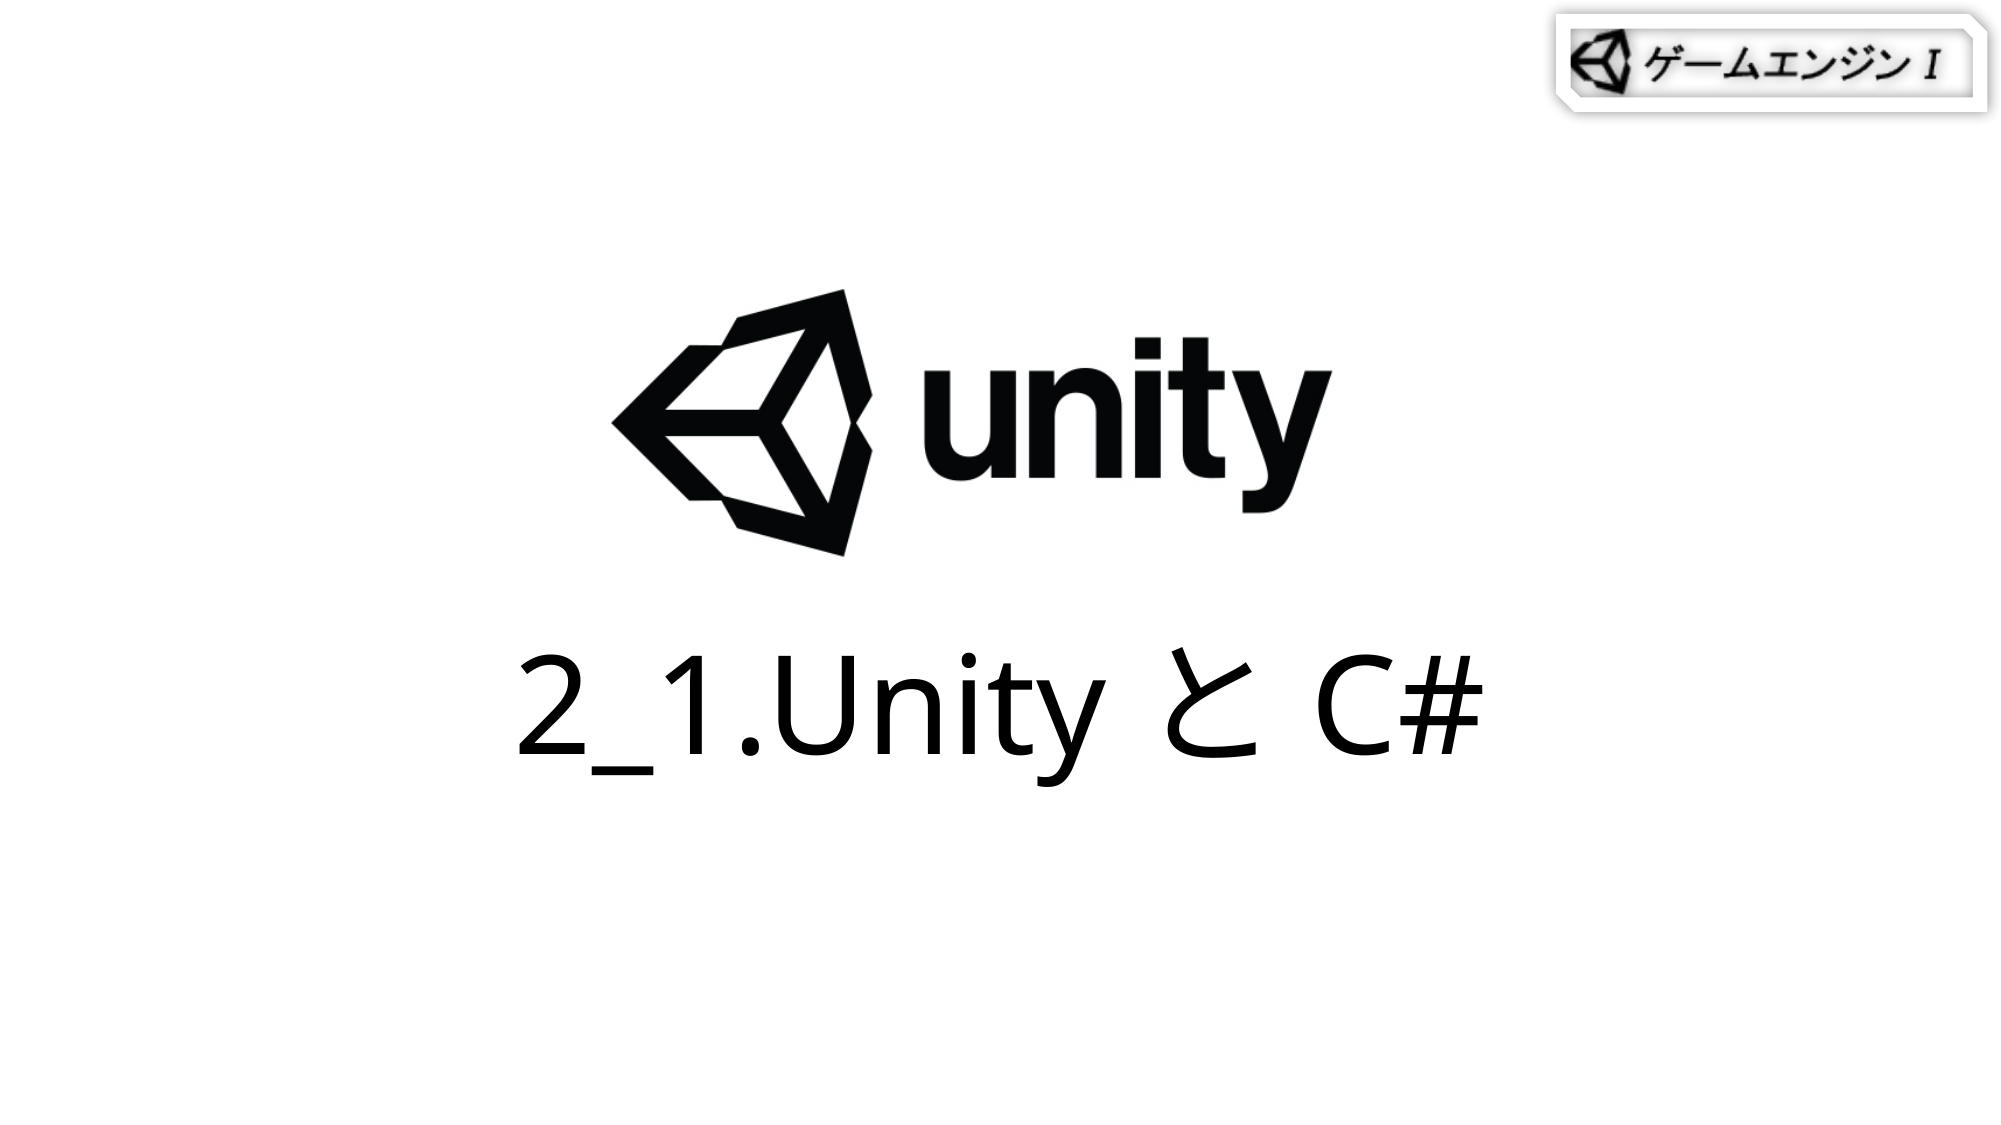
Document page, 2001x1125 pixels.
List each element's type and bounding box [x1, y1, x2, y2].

picture [287, 21, 1981, 799]
